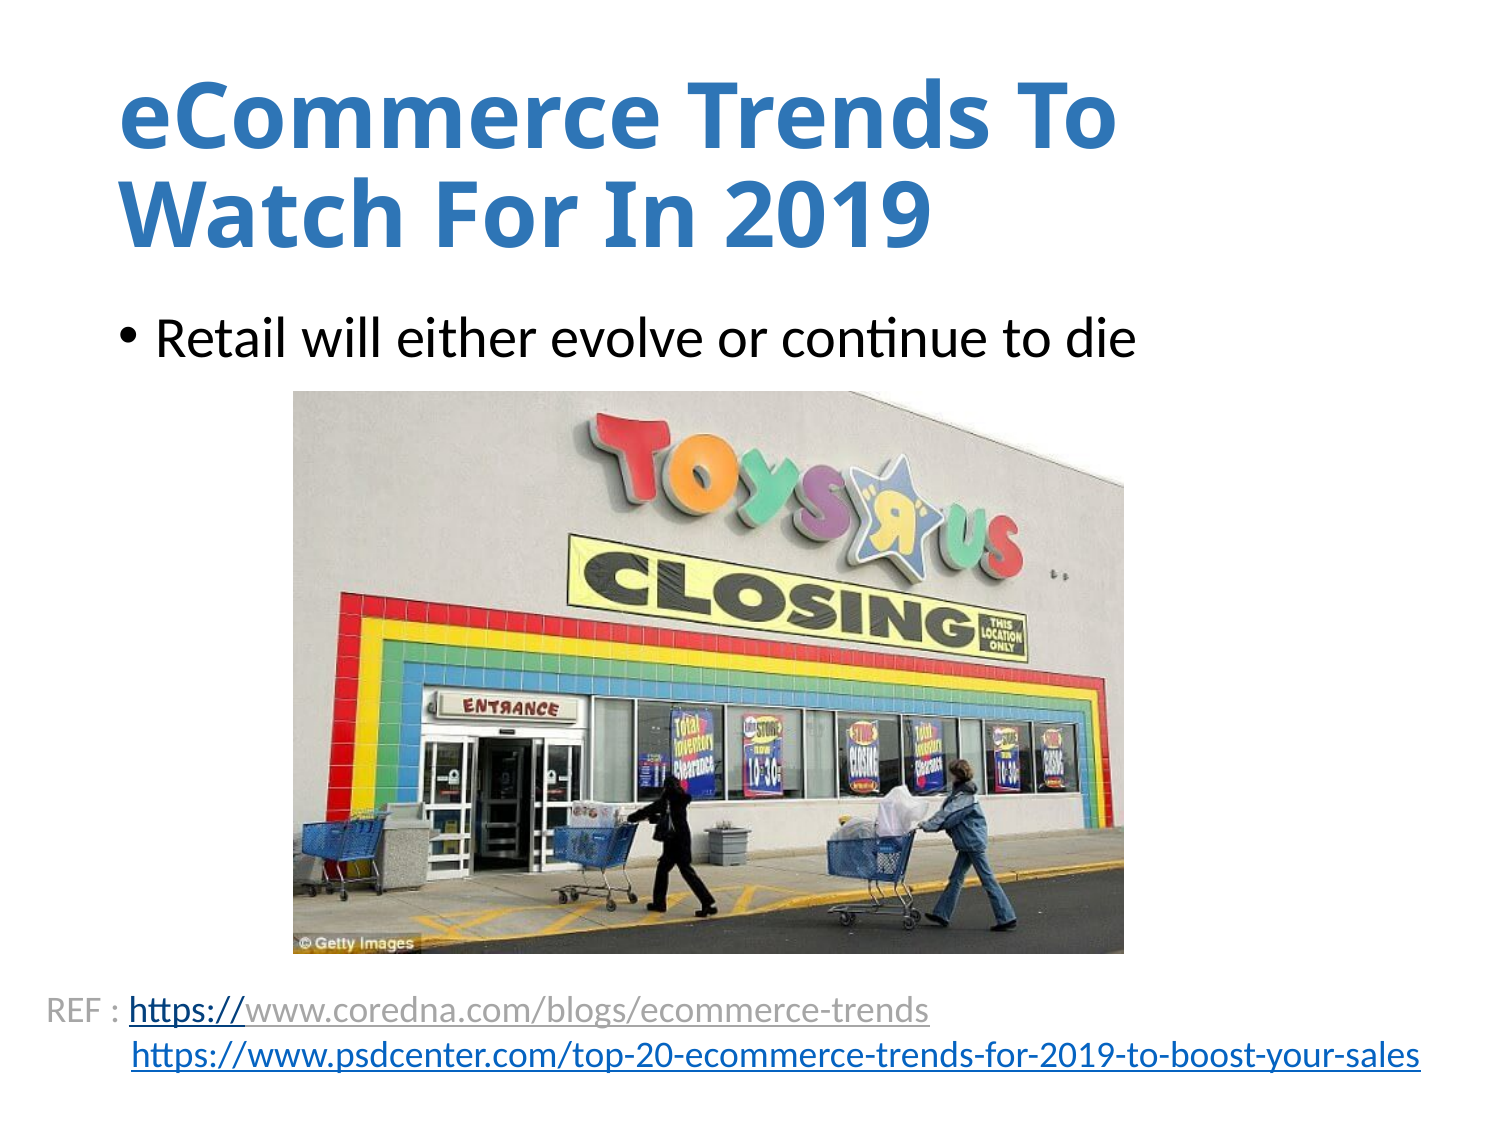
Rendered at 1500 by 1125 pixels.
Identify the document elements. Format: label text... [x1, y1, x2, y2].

title eCommerce Trends To Watch For In 2019 [103, 59, 1397, 278]
picture [292, 391, 1124, 954]
text_box REF : https://www.coredna.com/blogs/ecommerce-trends https://www.psdcenter.com/top-20-ecommerce-trends-for-2019-to-boost-your-sales [31, 977, 1459, 1083]
list Retail will either evolve or continue to die [103, 299, 1397, 977]
